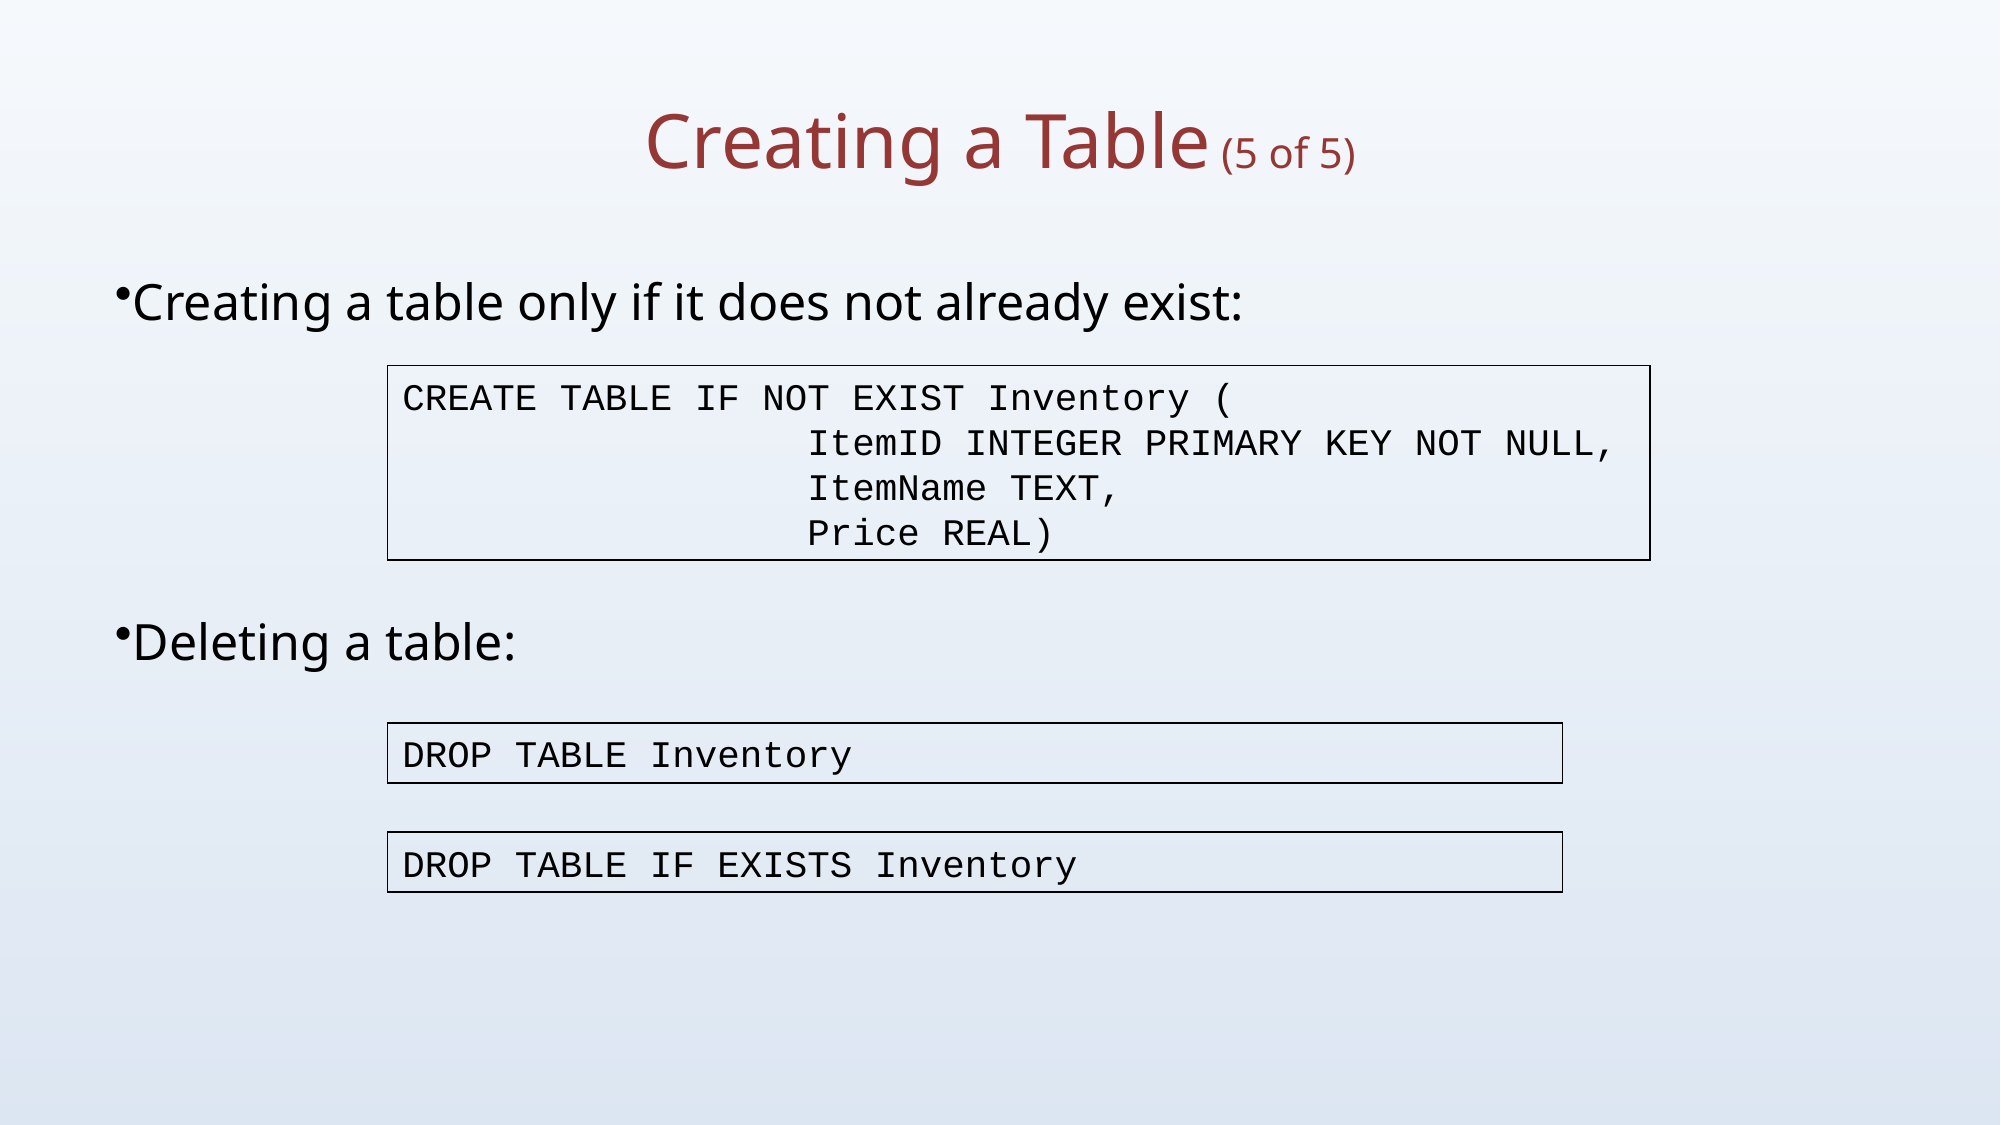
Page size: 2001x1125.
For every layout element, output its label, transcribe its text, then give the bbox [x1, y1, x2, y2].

text_box DROP TABLE IF EXISTS Inventory [387, 832, 1563, 892]
title Creating a Table (5 of 5) [99, 45, 1900, 233]
text_box CREATE TABLE IF NOT EXIST Inventory ( ItemID INTEGER PRIMARY KEY NOT NULL, ItemName TEXT, Price REAL) [387, 365, 1650, 561]
text_box DROP TABLE Inventory [387, 723, 1563, 783]
list Creating a table only if it does not already exist: Deleting a table: [99, 262, 1900, 1005]
